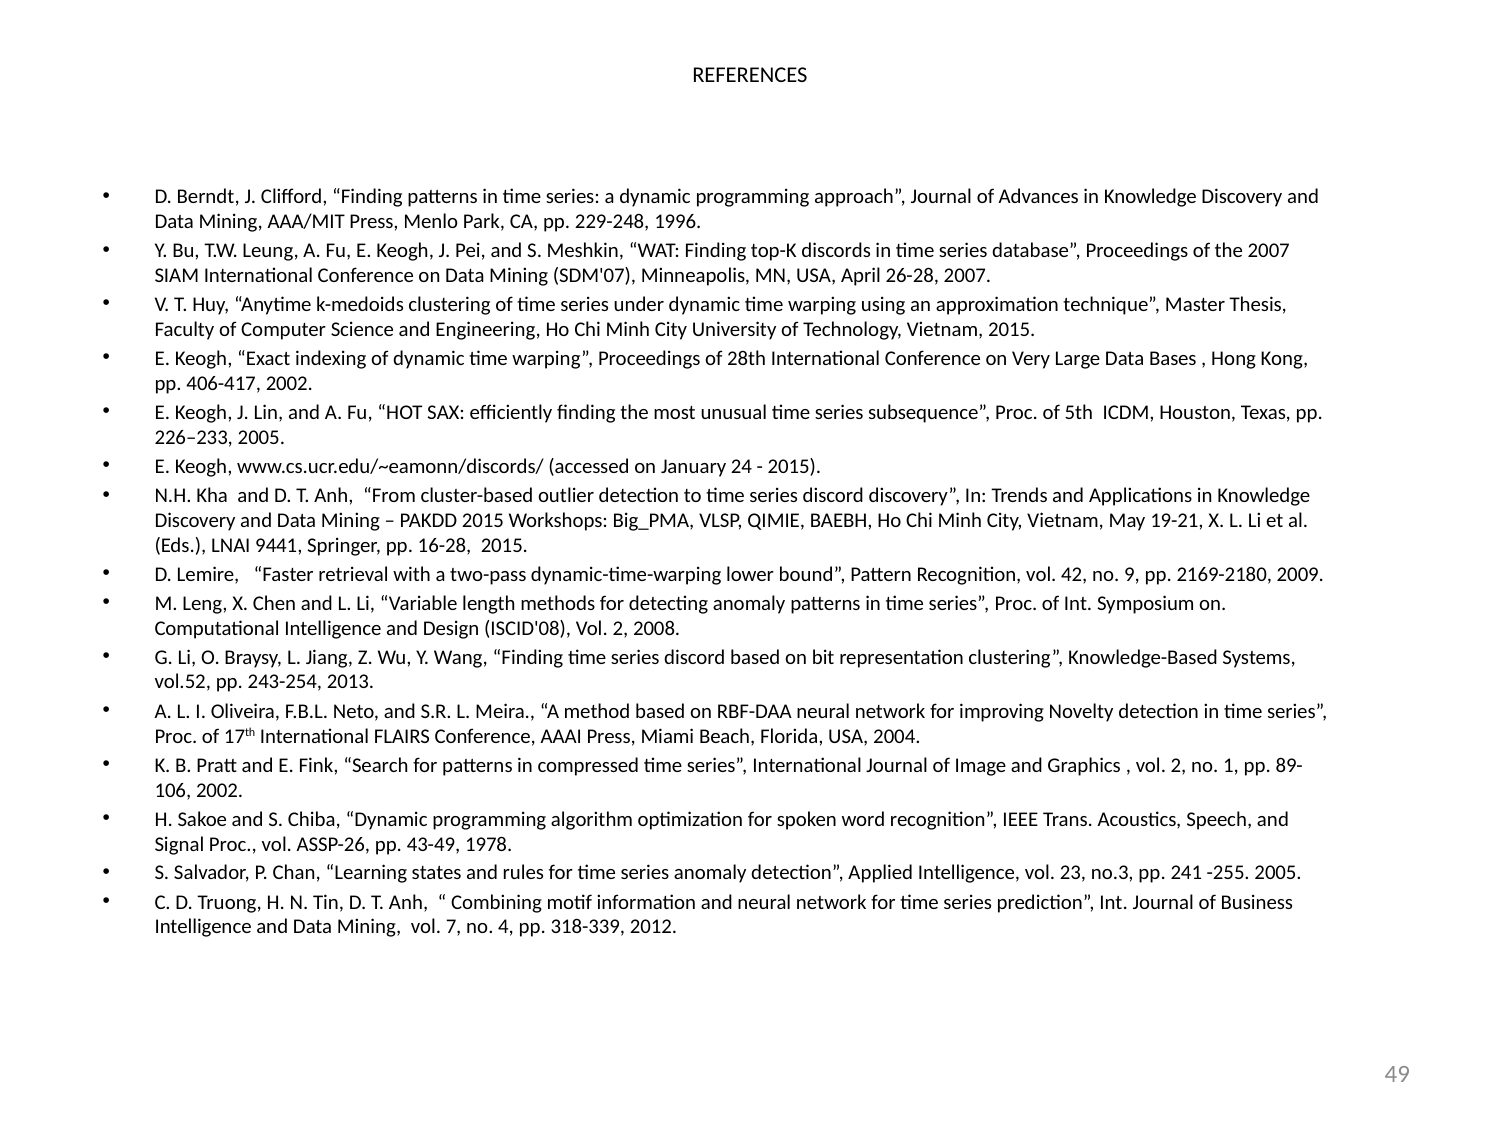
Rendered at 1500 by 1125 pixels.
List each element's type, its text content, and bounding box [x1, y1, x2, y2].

slide_number 49 [1074, 1042, 1425, 1103]
list D. Berndt, J. Clifford, “Finding patterns in time series: a dynamic programming approach”, Journal of Advances in Knowledge Discovery and Data Mining, AAA/MIT Press, Menlo Park, CA, pp. 229-248, 1996. Y. Bu, T.W. Leung, A. Fu, E. Keogh, J. Pei, and S. Meshkin, “WAT: Finding top-K discords in time series database”, Proceedings of the 2007 SIAM International Conference on Data Mining (SDM'07), Minneapolis, MN, USA, April 26-28, 2007. V. T. Huy, “Anytime k-medoids clustering of time series under dynamic time warping using an approximation technique”, Master Thesis, Faculty of Computer Science and Engineering, Ho Chi Minh City University of Technology, Vietnam, 2015. E. Keogh, “Exact indexing of dynamic time warping”, Proceedings of 28th International Conference on Very Large Data Bases , Hong Kong, pp. 406-417, 2002. E. Keogh, J. Lin, and A. Fu, “HOT SAX: efficiently finding the most unusual time series subsequence”, Proc. of 5th ICDM, Houston, Texas, pp. 226–233, 2005. E. Keogh, www.cs.ucr.edu/~eamonn/discords/ (accessed on January 24 - 2015). N.H. Kha and D. T. Anh, “From cluster-based outlier detection to time series discord discovery”, In: Trends and Applications in Knowledge Discovery and Data Mining – PAKDD 2015 Workshops: Big_PMA, VLSP, QIMIE, BAEBH, Ho Chi Minh City, Vietnam, May 19-21, X. L. Li et al. (Eds.), LNAI 9441, Springer, pp. 16-28, 2015. D. Lemire, “Faster retrieval with a two-pass dynamic-time-warping lower bound”, Pattern Recognition, vol. 42, no. 9, pp. 2169-2180, 2009. M. Leng, X. Chen and L. Li, “Variable length methods for detecting anomaly patterns in time series”, Proc. of Int. Symposium on. Computational Intelligence and Design (ISCID'08), Vol. 2, 2008. G. Li, O. Braysy, L. Jiang, Z. Wu, Y. Wang, “Finding time series discord based on bit representation clustering”, Knowledge-Based Systems, vol.52, pp. 243-254, 2013. A. L. I. Oliveira, F.B.L. Neto, and S.R. L. Meira., “A method based on RBF-DAA neural network for improving Novelty detection in time series”, Proc. of 17th International FLAIRS Conference, AAAI Press, Miami Beach, Florida, USA, 2004. K. B. Pratt and E. Fink, “Search for patterns in compressed time series”, International Journal of Image and Graphics , vol. 2, no. 1, pp. 89-106, 2002. H. Sakoe and S. Chiba, “Dynamic programming algorithm optimization for spoken word recognition”, IEEE Trans. Acoustics, Speech, and Signal Proc., vol. ASSP-26, pp. 43-49, 1978. S. Salvador, P. Chan, “Learning states and rules for time series anomaly detection”, Applied Intelligence, vol. 23, no.3, pp. 241 -255. 2005. C. D. Truong, H. N. Tin, D. T. Anh, “ Combining motif information and neural network for time series prediction”, Int. Journal of Business Intelligence and Data Mining, vol. 7, no. 4, pp. 318-339, 2012. [87, 174, 1350, 1013]
title References [75, 24, 1425, 125]
